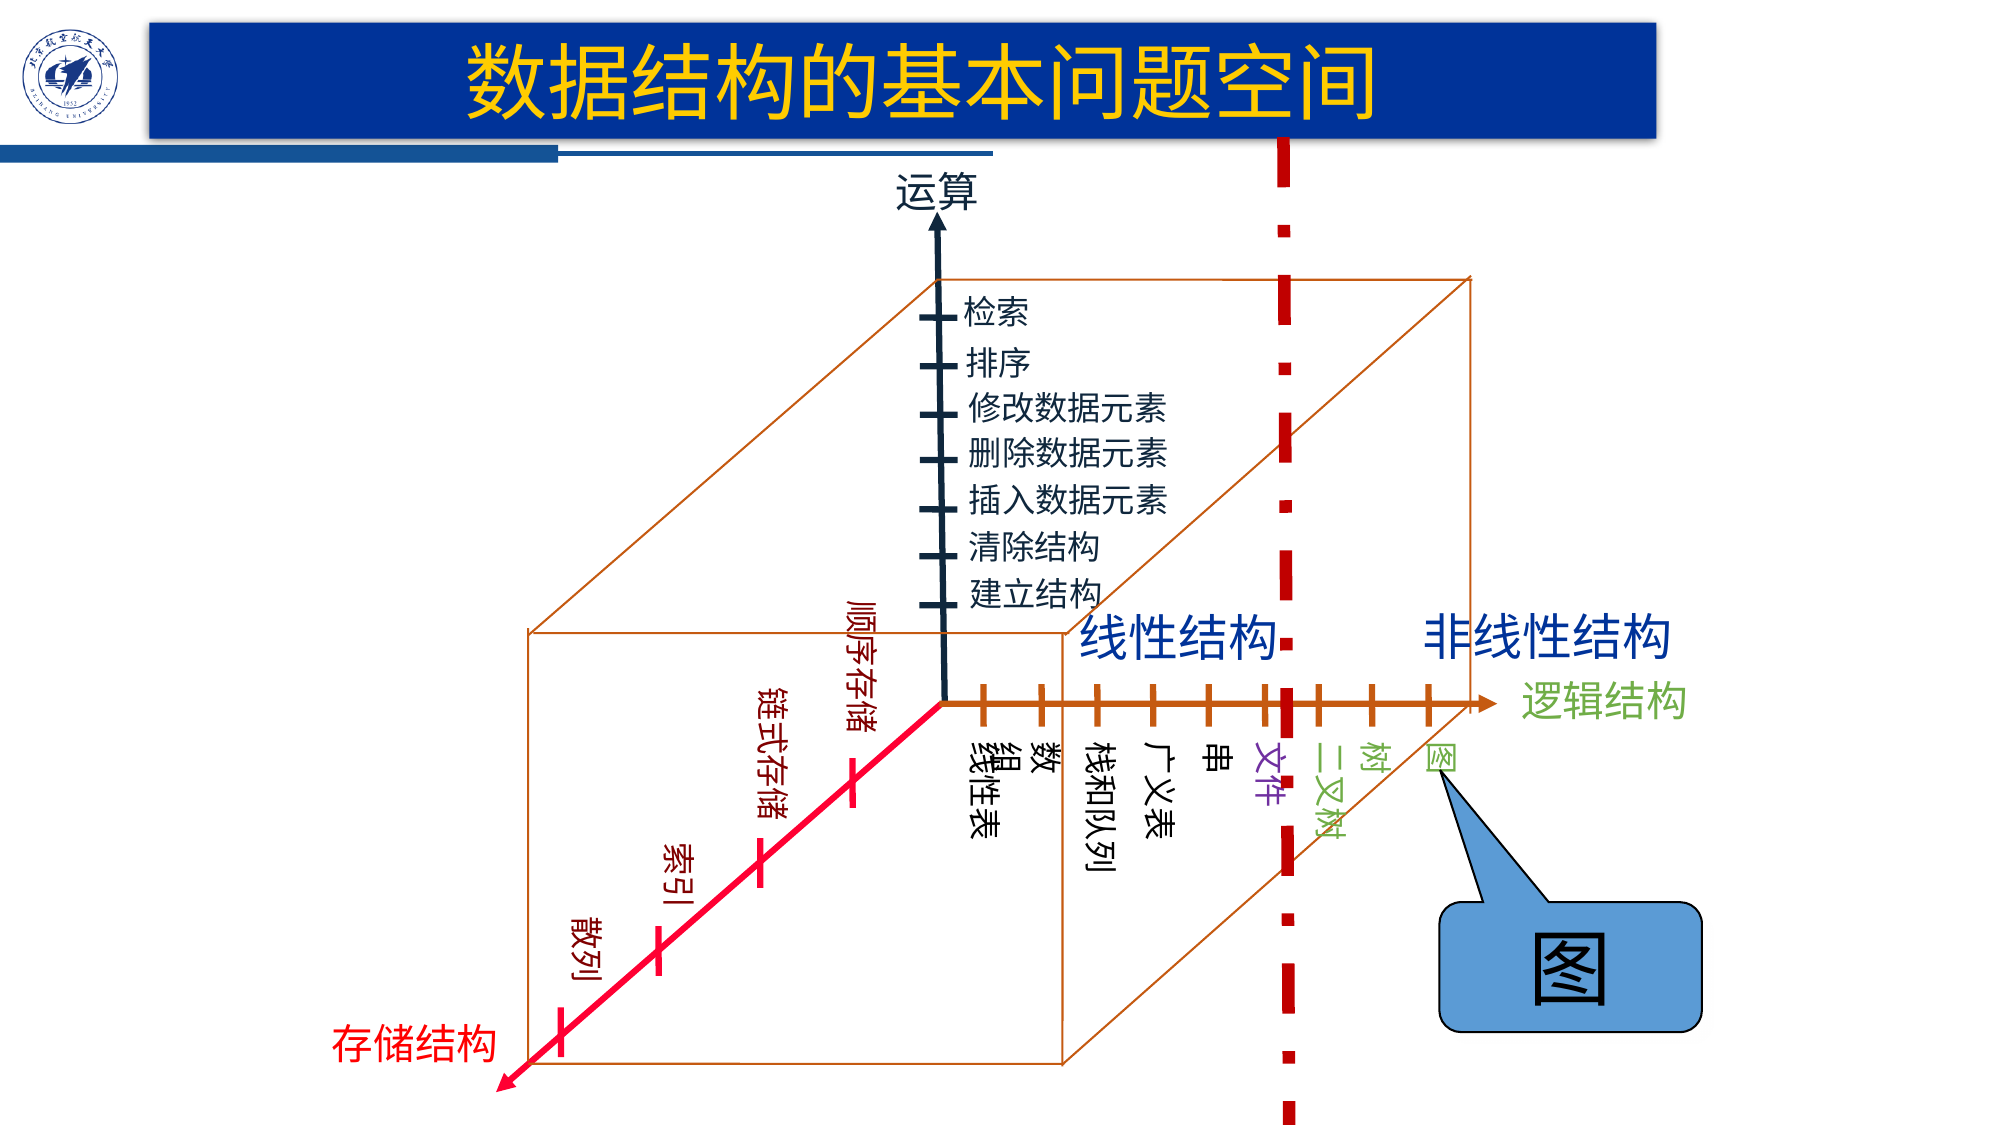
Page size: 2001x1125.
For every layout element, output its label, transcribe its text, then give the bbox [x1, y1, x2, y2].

text_box 删除数据元素 [958, 425, 1184, 480]
text_box 运算 [673, 158, 1201, 224]
text_box 数据结构的基本问题空间 [149, 22, 1657, 139]
text_box 建立结构 [958, 566, 1126, 621]
text_box 线性结构 [1290, 599, 1294, 674]
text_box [1290, 726, 1470, 964]
text_box 存储结构 [316, 1010, 496, 1075]
text_box 非线性结构 [1407, 597, 1687, 673]
text_box 线性结构 [1063, 599, 1283, 674]
text_box 修改数据元素 [958, 379, 1183, 435]
text_box 顺序存储 [819, 567, 890, 703]
text_box 逻辑结构 [1506, 666, 1726, 732]
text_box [1283, 137, 1290, 1125]
text_box 检索 [958, 284, 1045, 339]
text_box [1471, 697, 1498, 710]
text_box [496, 703, 942, 1093]
text_box 链式存储 [730, 655, 801, 703]
text_box 排序 [958, 334, 1047, 389]
text_box 图 [1439, 806, 1702, 1033]
text_box 插入数据元素 [958, 480, 1184, 527]
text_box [942, 726, 1283, 964]
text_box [919, 211, 958, 706]
picture [16, 23, 124, 130]
text_box 清除结构 [958, 527, 1117, 574]
